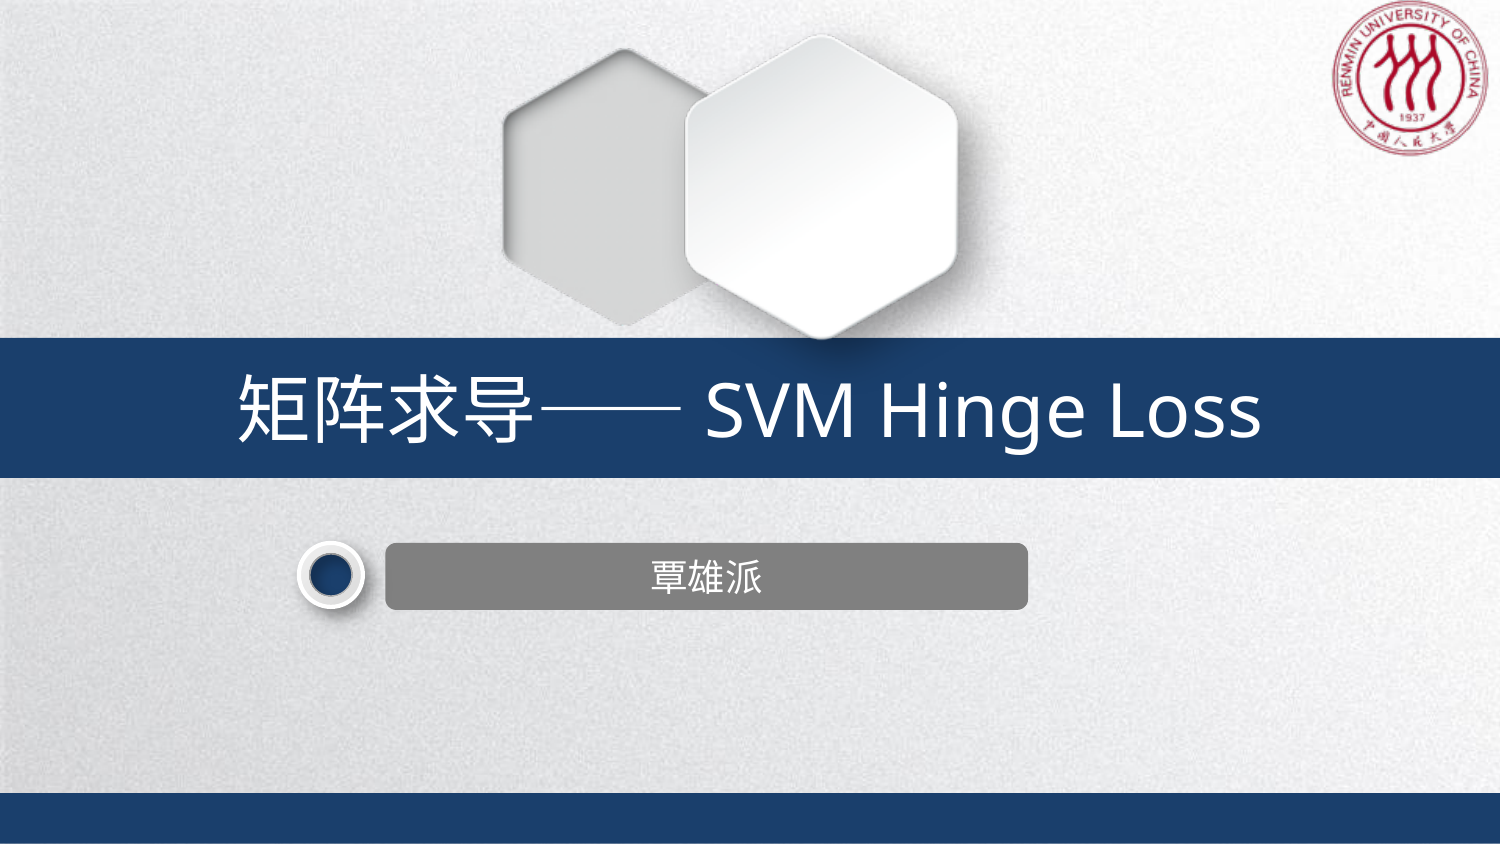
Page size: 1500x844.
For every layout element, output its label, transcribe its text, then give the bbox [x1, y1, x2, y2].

picture [0, 480, 1500, 793]
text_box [298, 542, 364, 645]
text_box 矩阵求导——SVM Hinge Loss [0, 336, 1500, 480]
picture [0, 0, 1500, 371]
text_box 覃雄派 [383, 540, 1031, 613]
